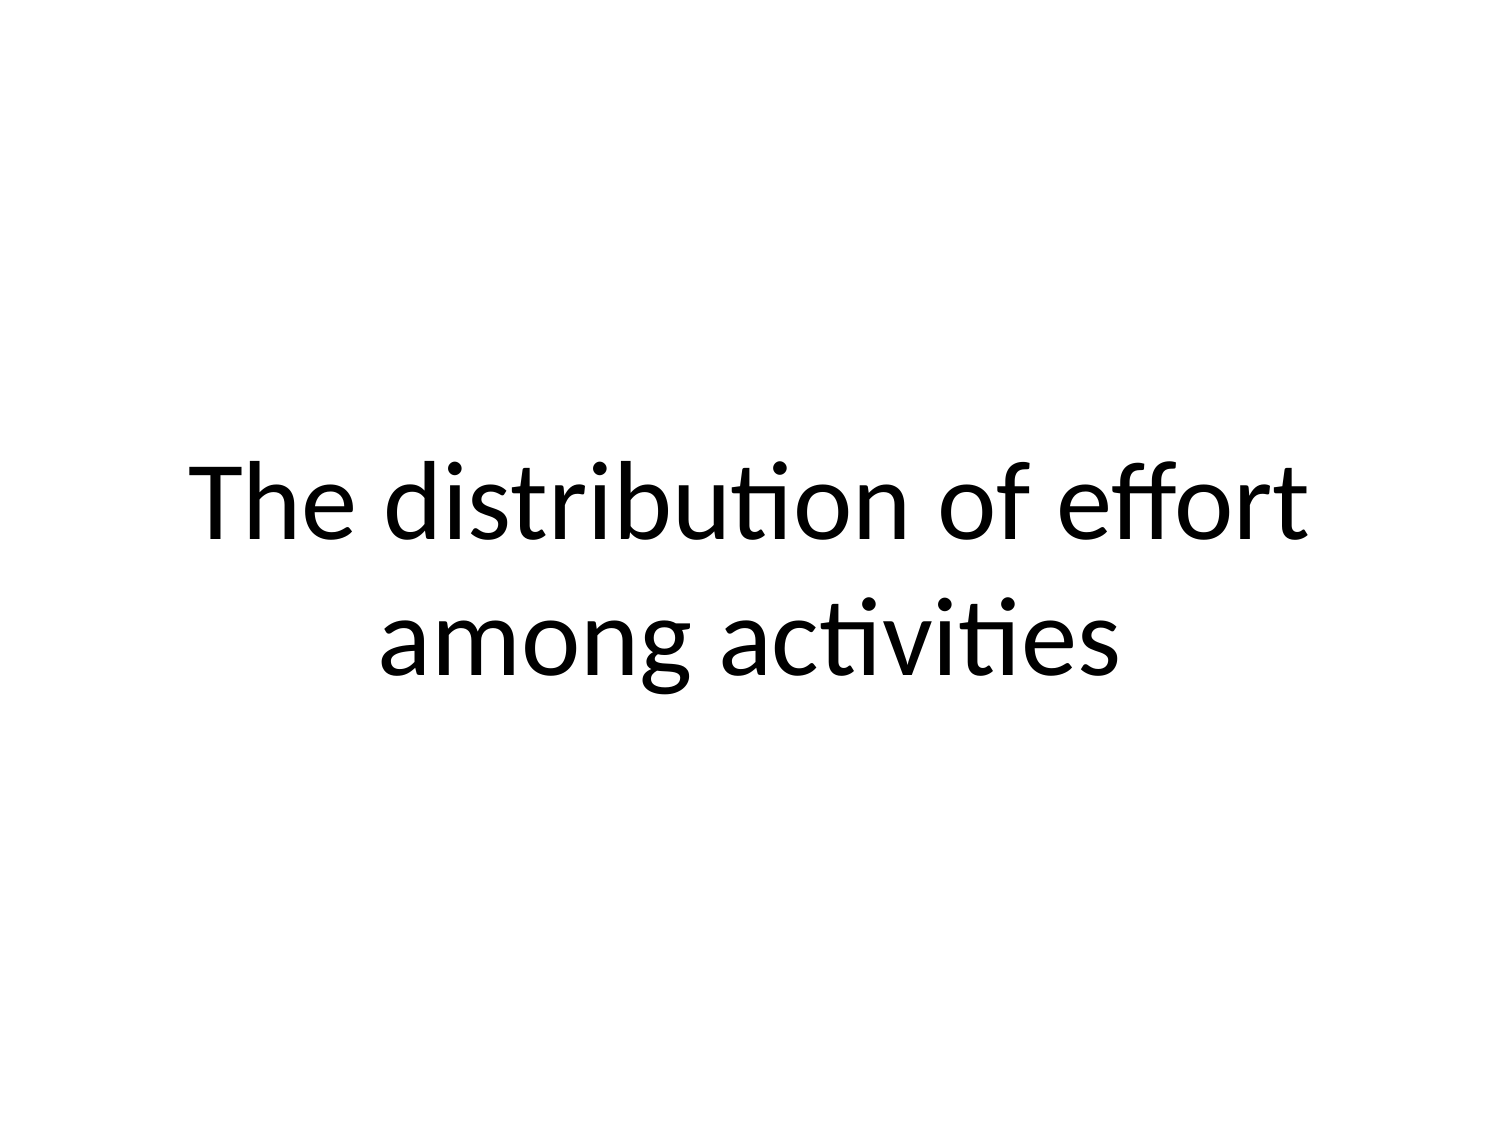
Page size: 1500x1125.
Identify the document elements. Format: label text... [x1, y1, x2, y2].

list The distribution of effort among activities [75, 262, 1425, 1005]
